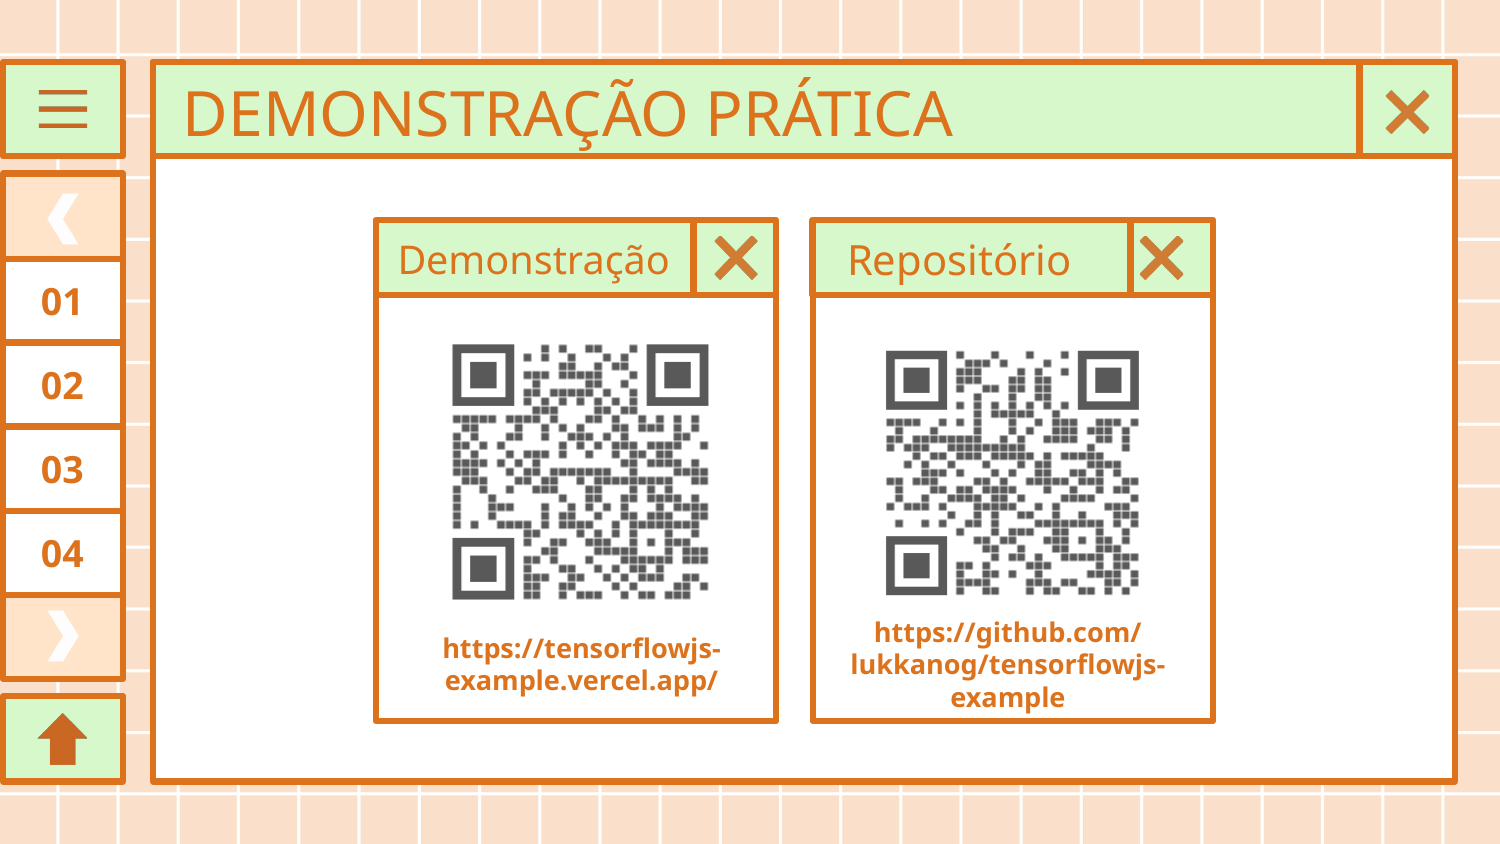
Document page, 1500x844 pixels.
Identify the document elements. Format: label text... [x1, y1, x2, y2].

text_box 01 [20, 281, 104, 319]
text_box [375, 219, 777, 722]
text_box 03 [20, 449, 104, 487]
picture [38, 610, 88, 662]
picture [38, 193, 88, 245]
text_box 02 [20, 365, 104, 403]
picture [37, 713, 88, 765]
title DEMONSTRAÇÃO PRÁTICA [182, 64, 1318, 159]
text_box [812, 219, 1214, 722]
picture [0, 0, 1500, 844]
picture [38, 90, 88, 129]
text_box 04 [20, 533, 104, 572]
